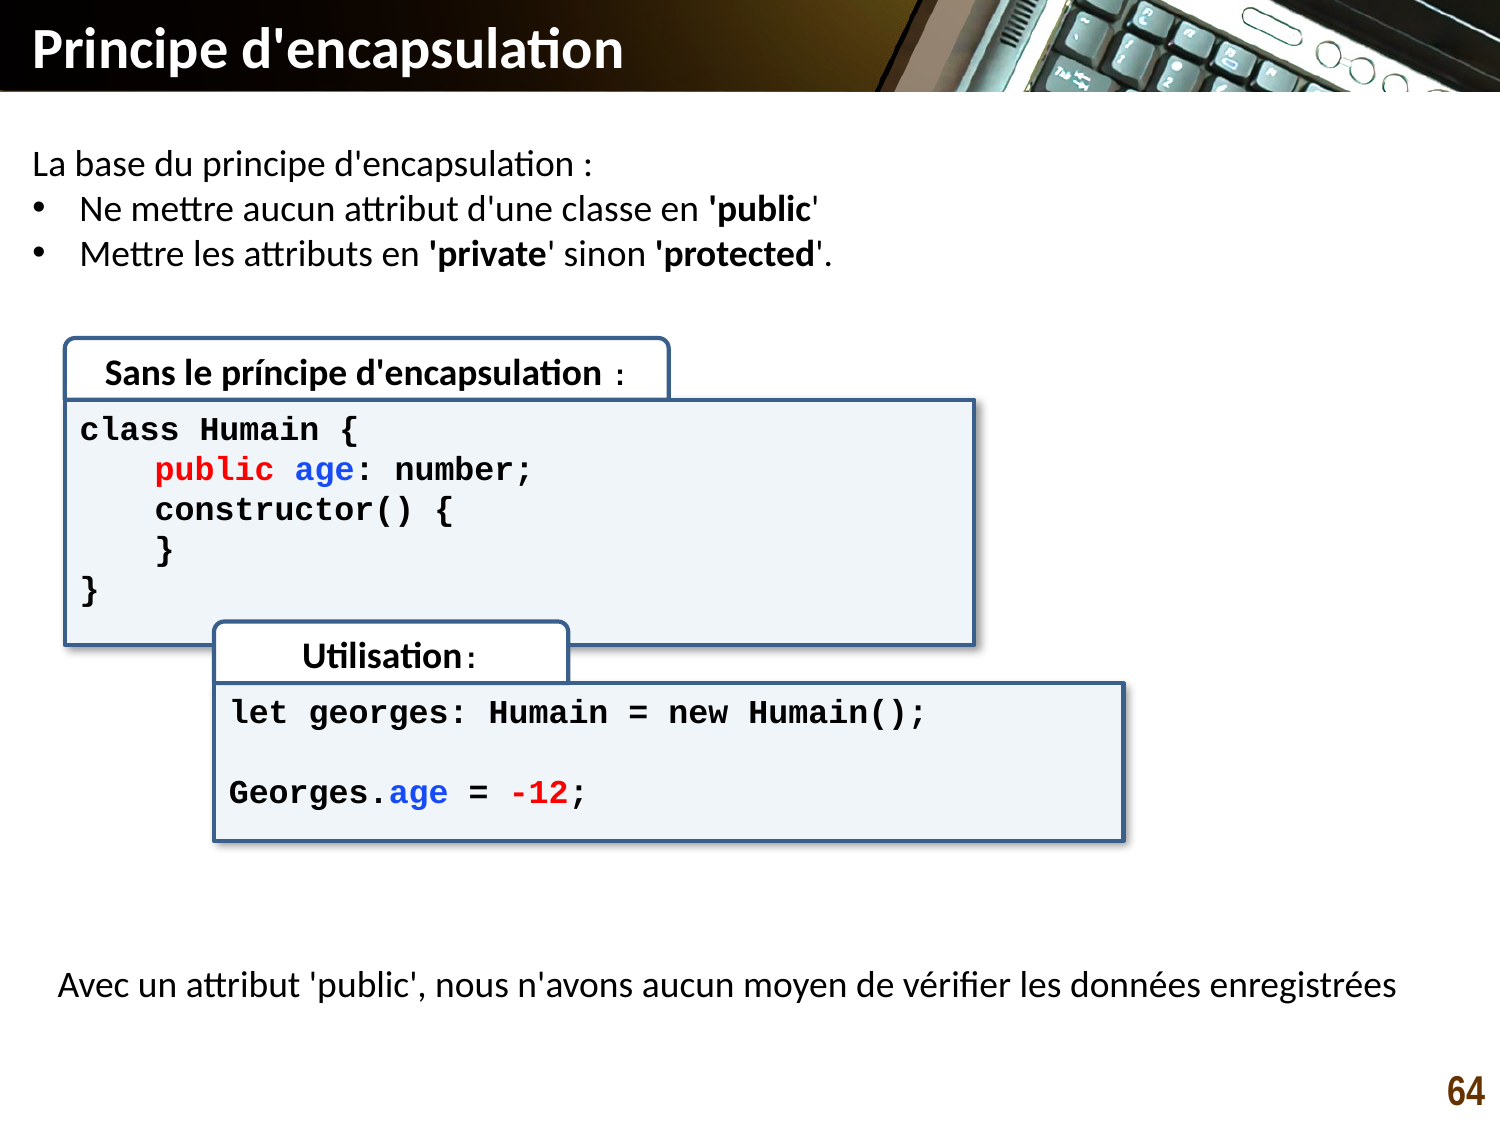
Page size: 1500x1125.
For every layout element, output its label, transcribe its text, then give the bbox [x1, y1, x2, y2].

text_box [213, 621, 1124, 842]
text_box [64, 337, 975, 646]
text_box Principe d'encapsulation [17, 0, 892, 90]
text_box 64 [1411, 1058, 1500, 1119]
picture [0, 0, 1500, 1125]
text_box La base du principe d'encapsulation : Ne mettre aucun attribut d'une classe en 'public' Mettre les attributs en 'private' sinon 'protected'. [17, 131, 1483, 338]
text_box Avec un attribut 'public', nous n'avons aucun moyen de vérifier les données enregistrées [42, 952, 1435, 1013]
